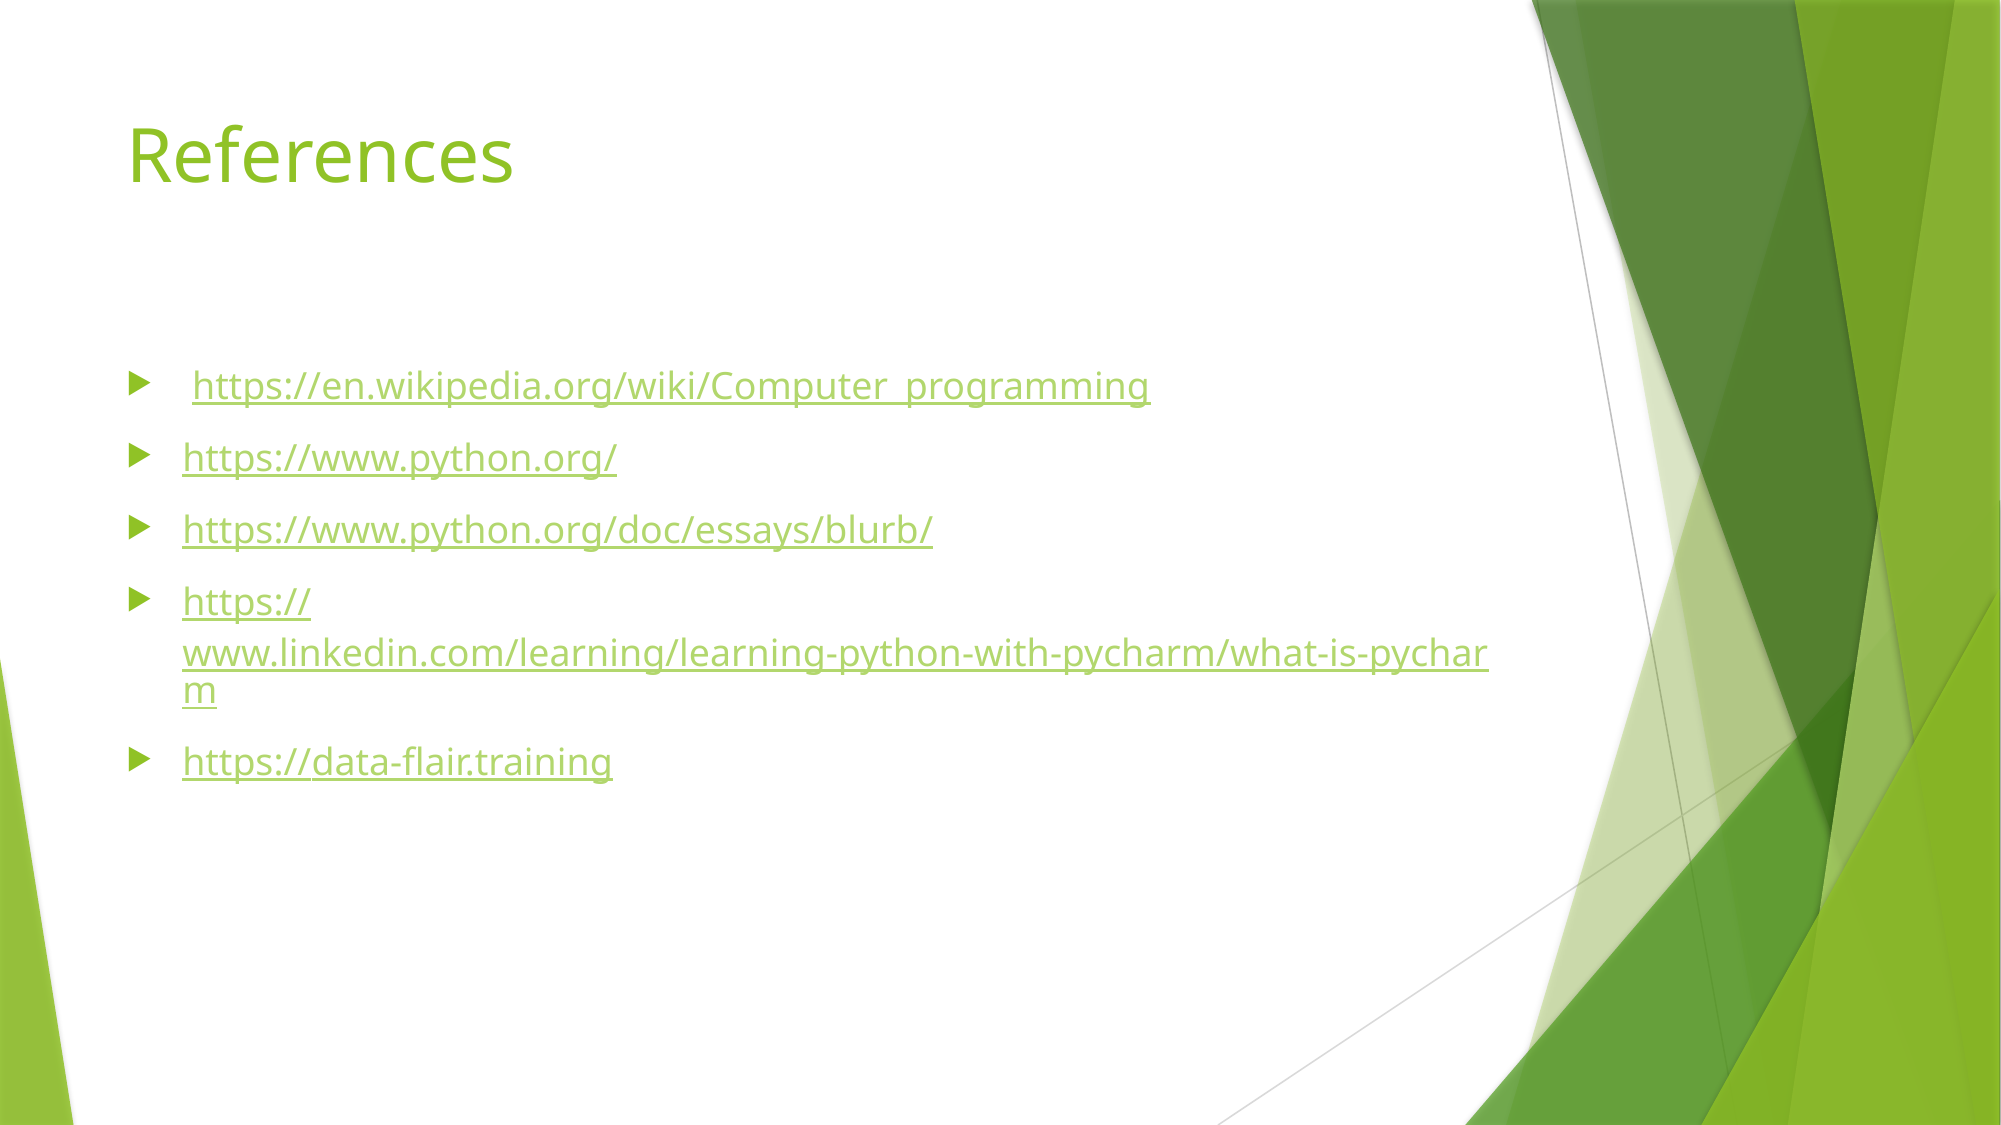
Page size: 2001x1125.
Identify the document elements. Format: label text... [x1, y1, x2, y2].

title References [111, 99, 1522, 317]
list https://en.wikipedia.org/wiki/Computer_programming https://www.python.org/ https://www.python.org/doc/essays/blurb/ https://www.linkedin.com/learning/learning-python-with-pycharm/what-is-pycharm https://data-flair.training [111, 354, 1522, 992]
